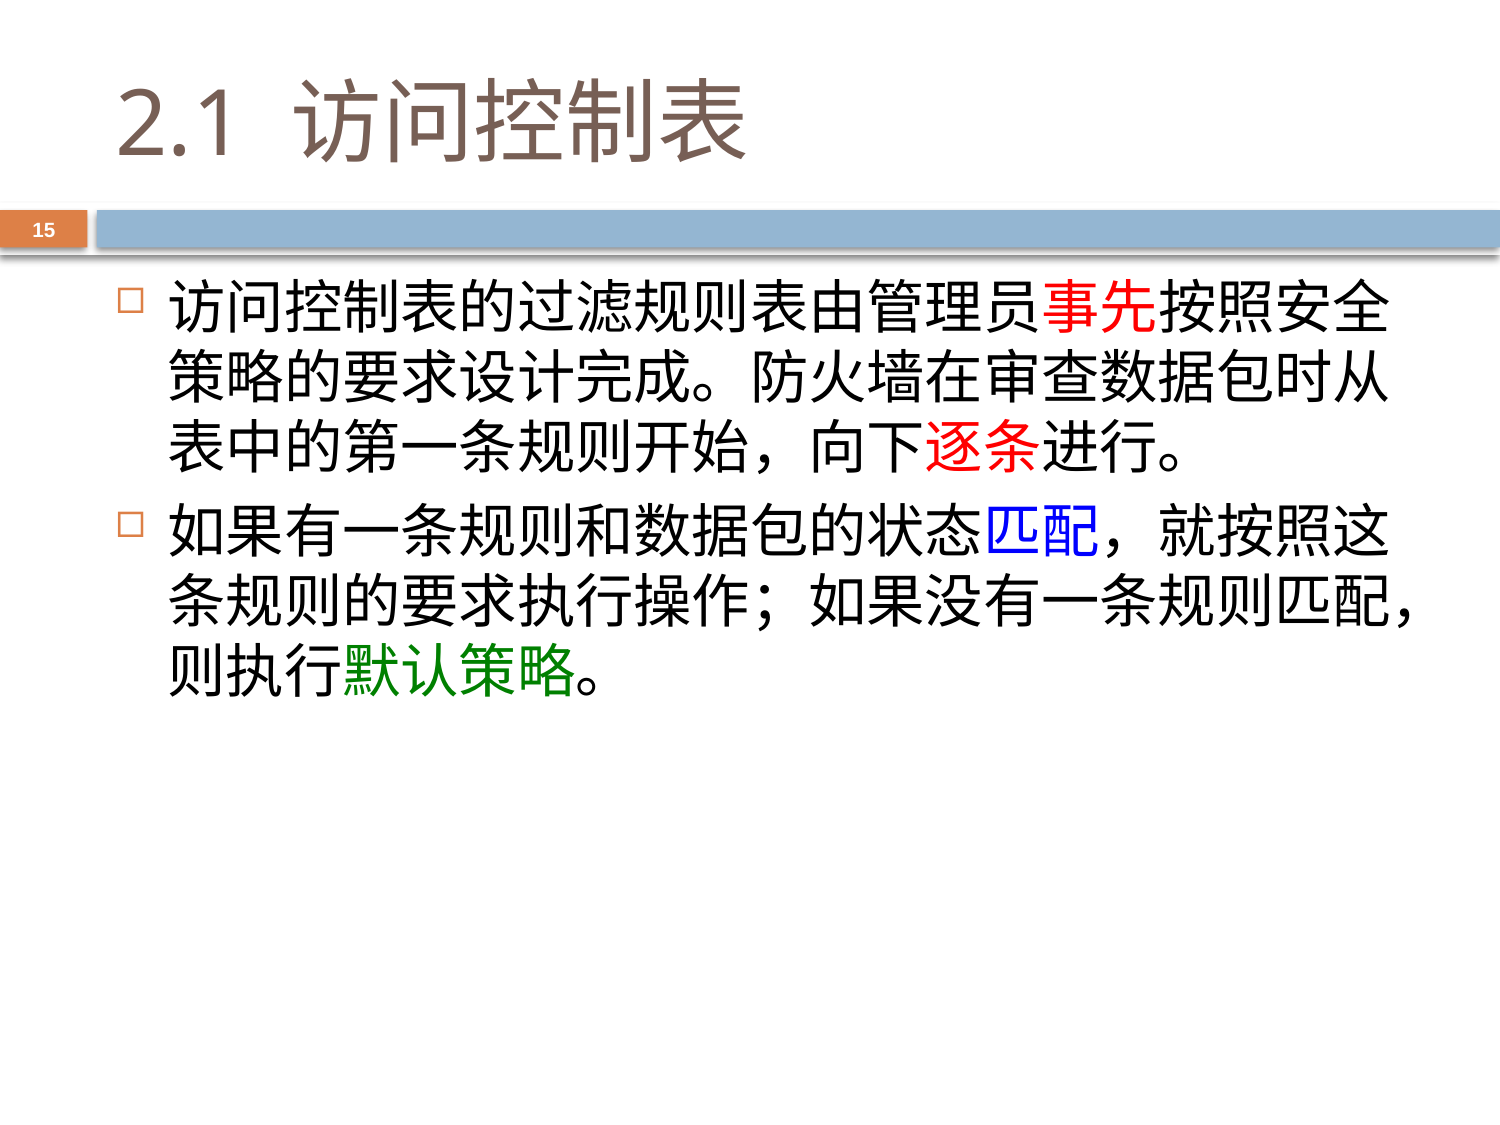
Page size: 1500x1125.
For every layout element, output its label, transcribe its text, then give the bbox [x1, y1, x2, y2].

title 2.1 访问控制表 [100, 37, 1438, 200]
list 访问控制表的过滤规则表由管理员事先按照安全策略的要求设计完成。防火墙在审查数据包时从表中的第一条规则开始，向下逐条进行。 如果有一条规则和数据包的状态匹配，就按照这条规则的要求执行操作；如果没有一条规则匹配，则执行默认策略。 [100, 262, 1438, 1000]
slide_number 15 [0, 208, 88, 249]
